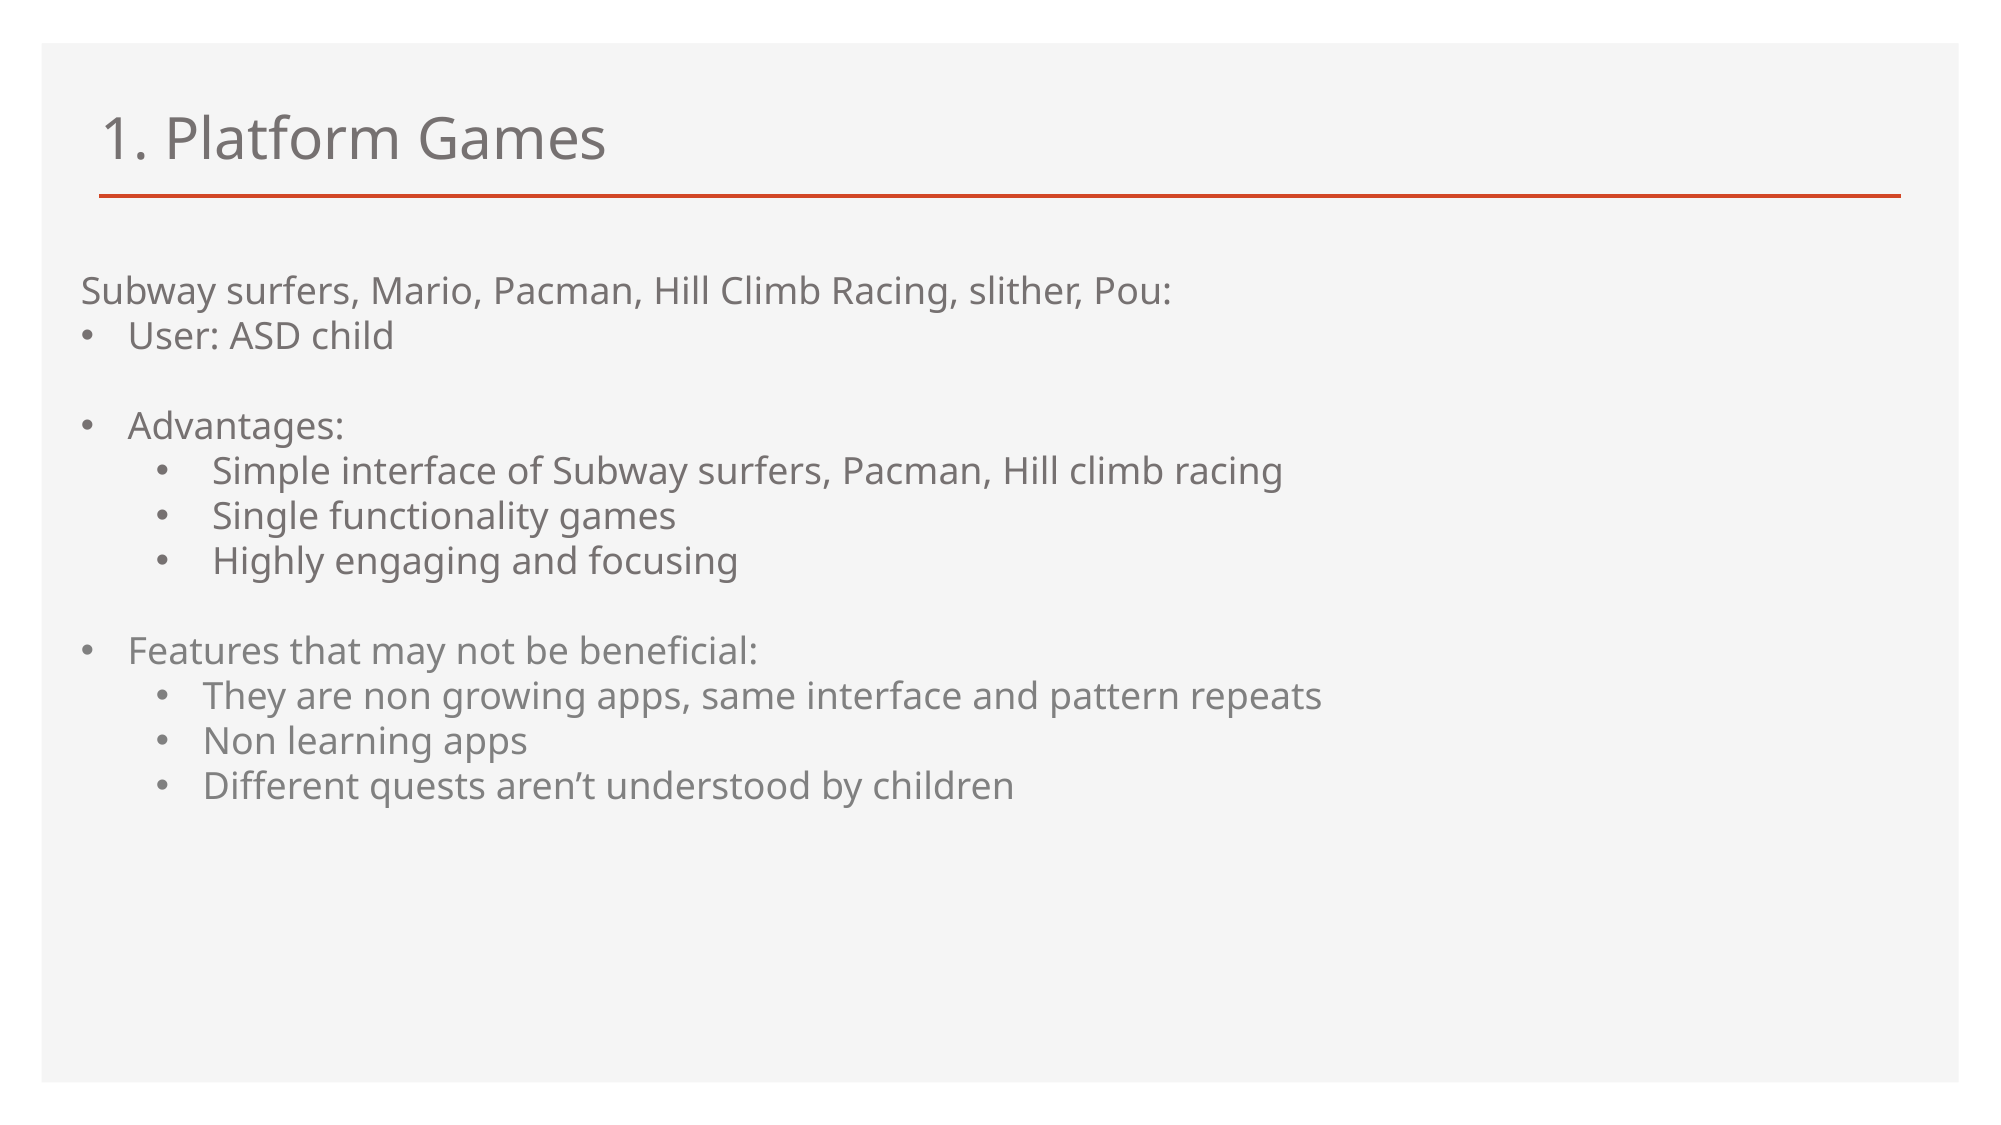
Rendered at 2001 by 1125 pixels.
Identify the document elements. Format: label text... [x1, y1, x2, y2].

text_box Subway surfers, Mario, Pacman, Hill Climb Racing, slither, Pou: User: ASD child Advantages: Simple interface of Subway surfers, Pacman, Hill climb racing Single functionality games Highly engaging and focusing Features that may not be beneficial: They are non growing apps, same interface and pattern repeats Non learning apps Different quests aren’t understood by children [66, 259, 1962, 905]
title 1. Platform Games [85, 73, 1214, 154]
text_box [0, 154, 1982, 230]
